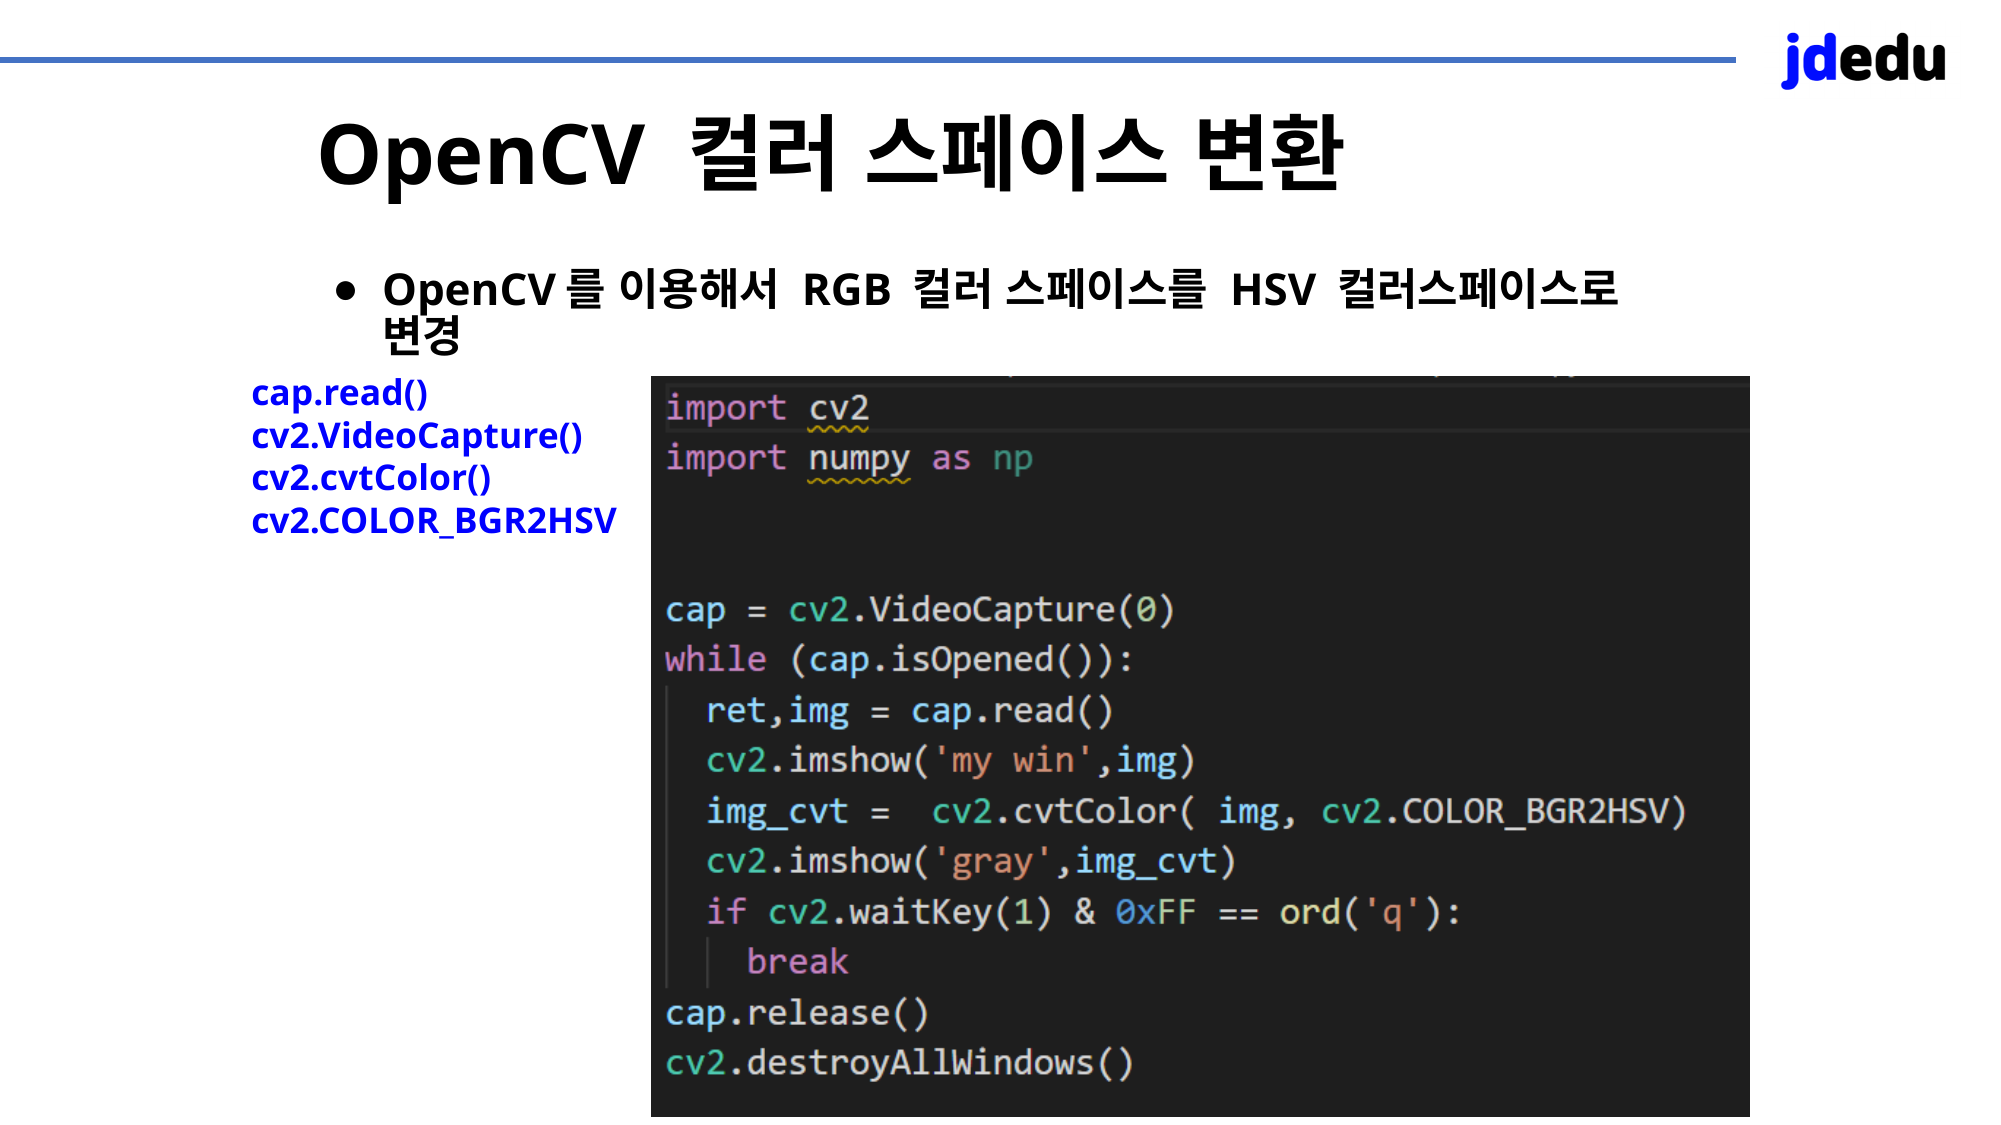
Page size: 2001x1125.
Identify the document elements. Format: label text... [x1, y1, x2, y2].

picture [1764, 21, 1961, 99]
text_box cap.read() cv2.VideoCapture() cv2.cvtColor() cv2.COLOR_BGR2HSV [236, 355, 708, 556]
title OpenCV 컬러 스페이스 변환 [301, 97, 1699, 223]
list OpenCV를 이용해서 RGB 컬러 스페이스를 HSV 컬러스페이스로 변경 [301, 252, 1699, 376]
picture [651, 376, 1750, 1117]
